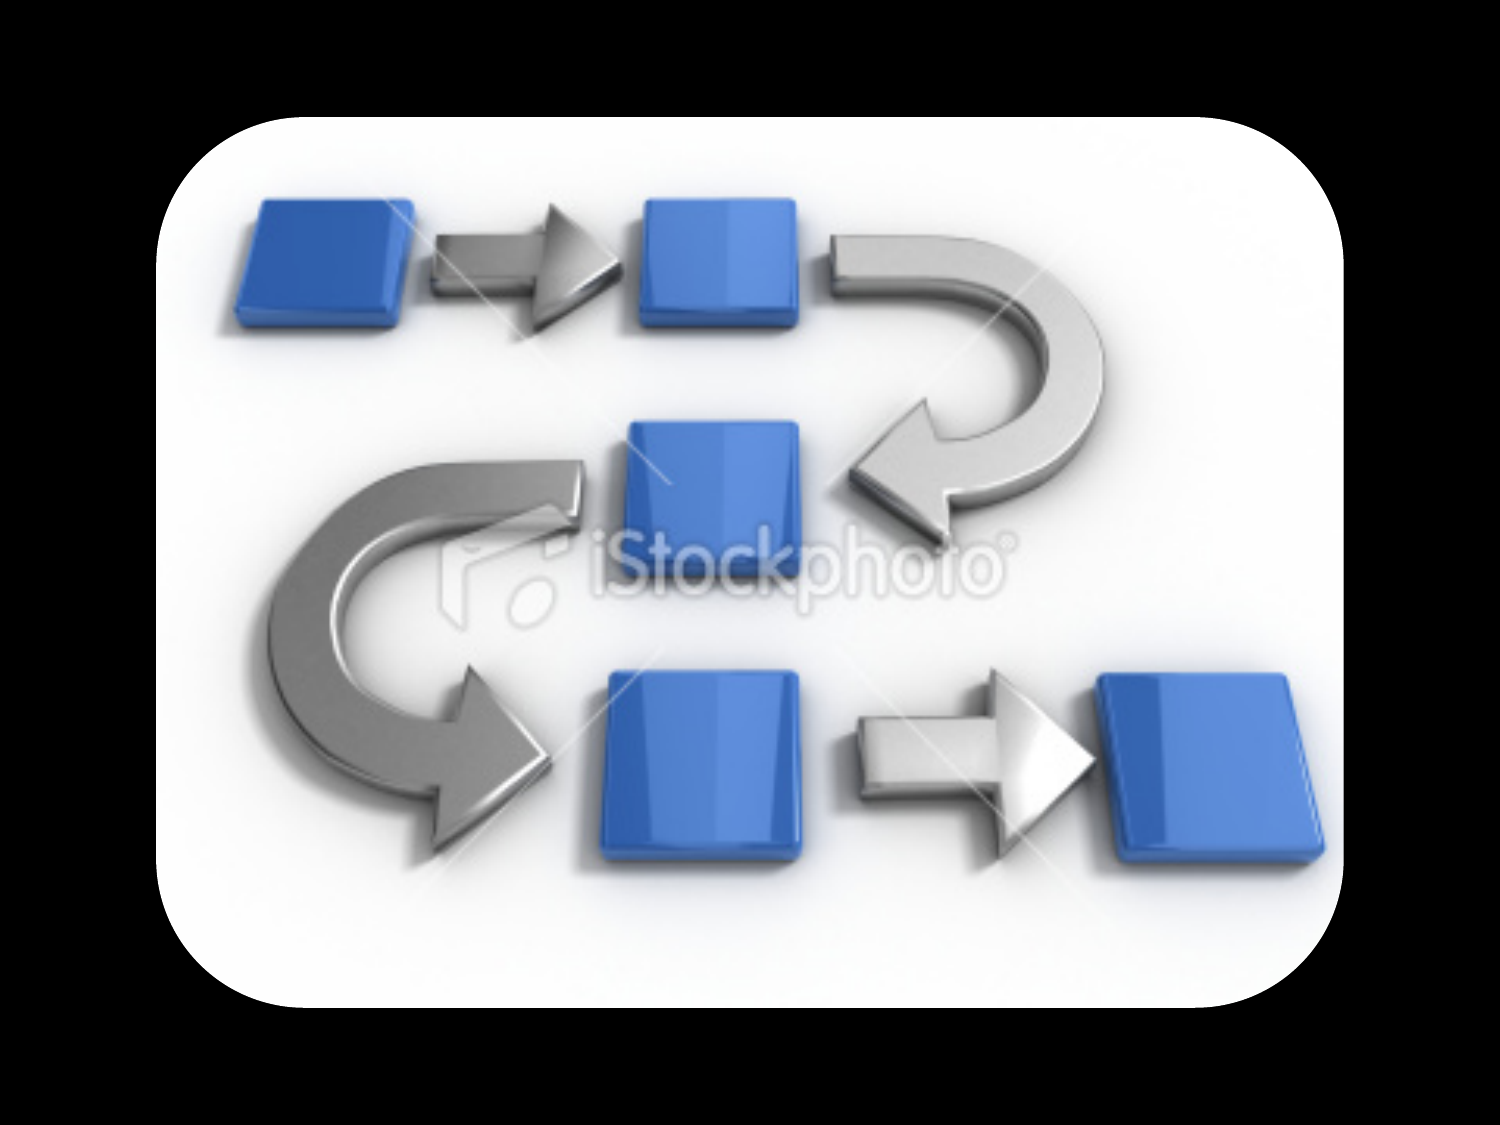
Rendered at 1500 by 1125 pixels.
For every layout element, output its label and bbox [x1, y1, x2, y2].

picture [155, 116, 1344, 1008]
